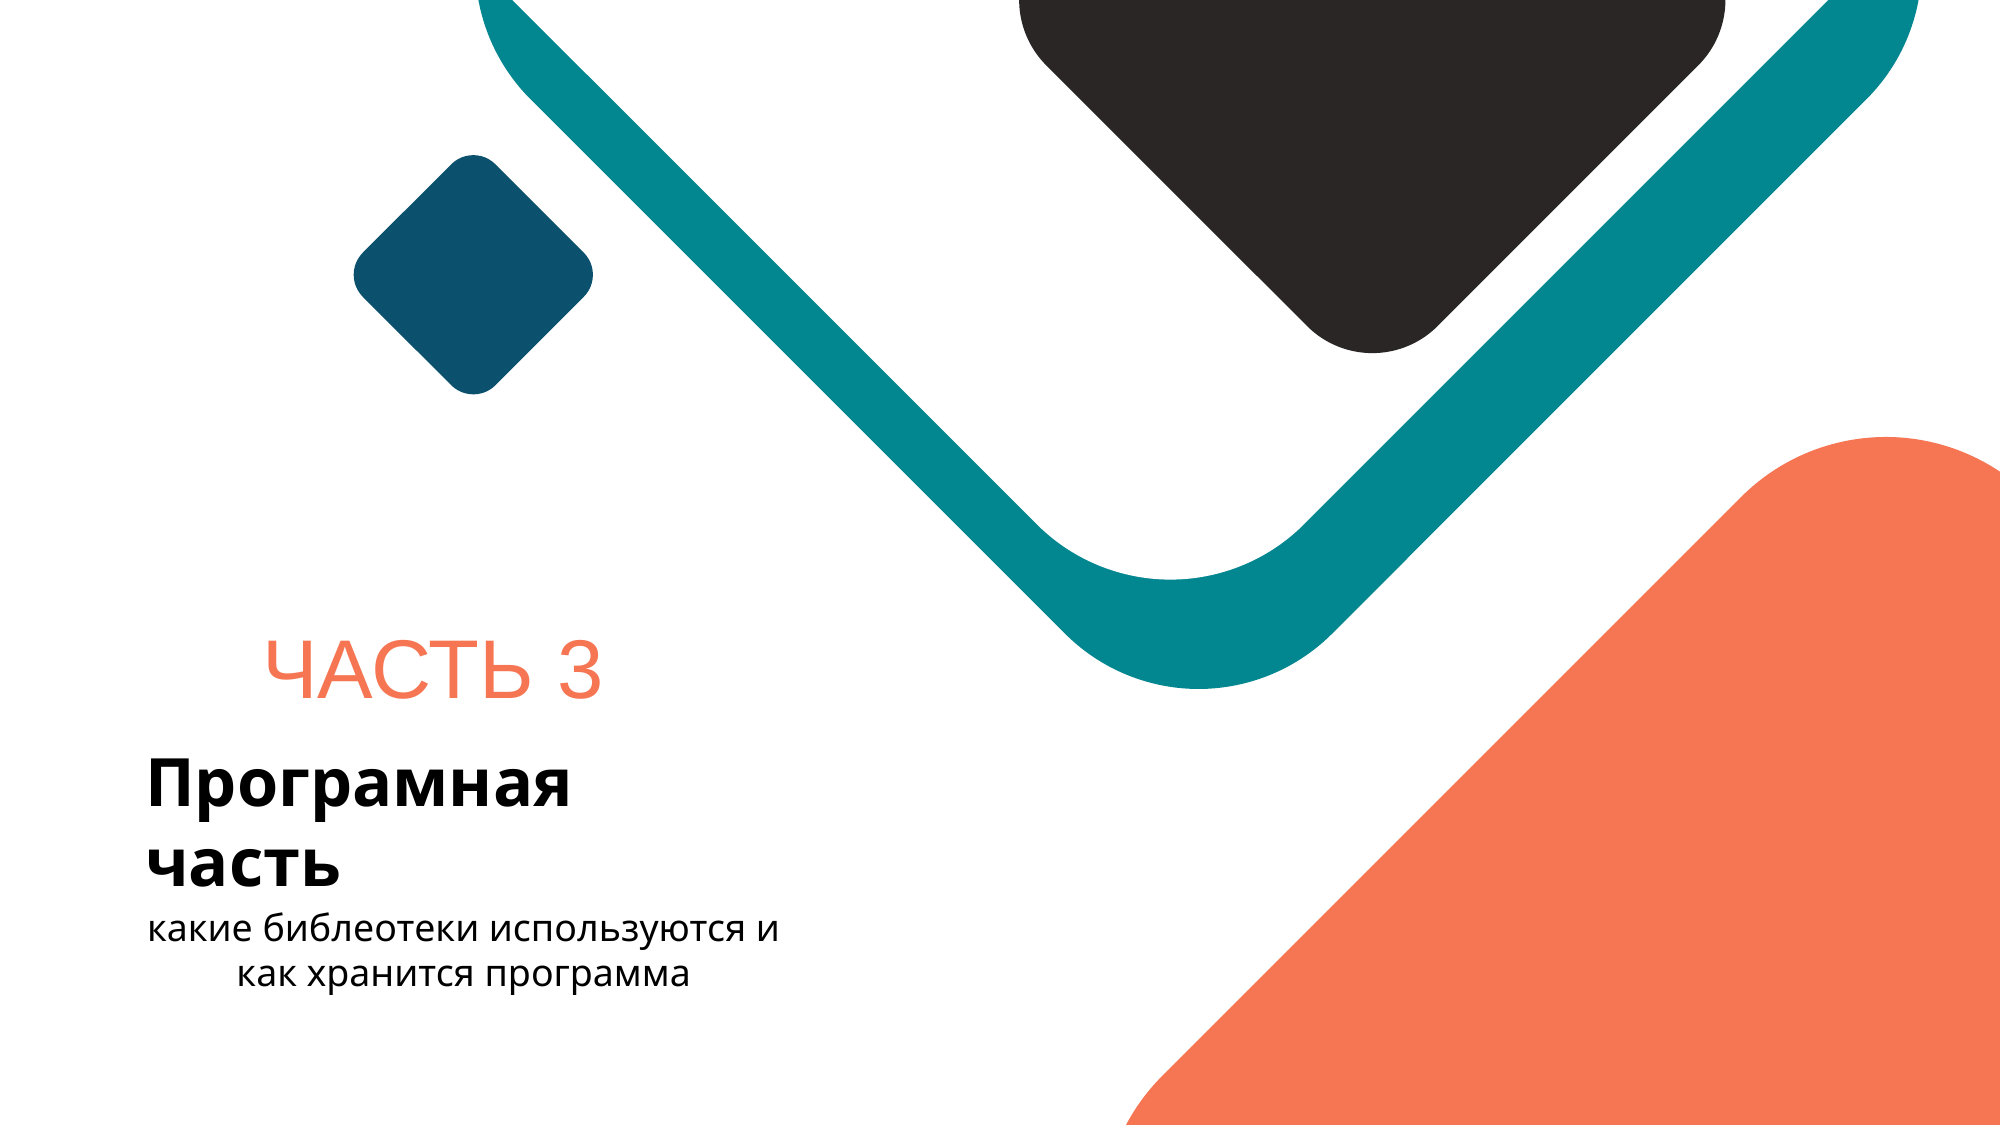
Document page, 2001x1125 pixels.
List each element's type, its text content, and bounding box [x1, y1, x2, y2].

text_box [1124, 435, 2000, 1125]
text_box [511, 0, 1830, 581]
text_box Програмная часть [130, 732, 798, 896]
text_box ЧАСТЬ 3 [247, 607, 704, 723]
text_box [352, 154, 594, 396]
text_box [477, 0, 1920, 691]
text_box какие библеотеки используются и как хранится программа [130, 896, 798, 1002]
text_box [1018, 0, 1727, 355]
